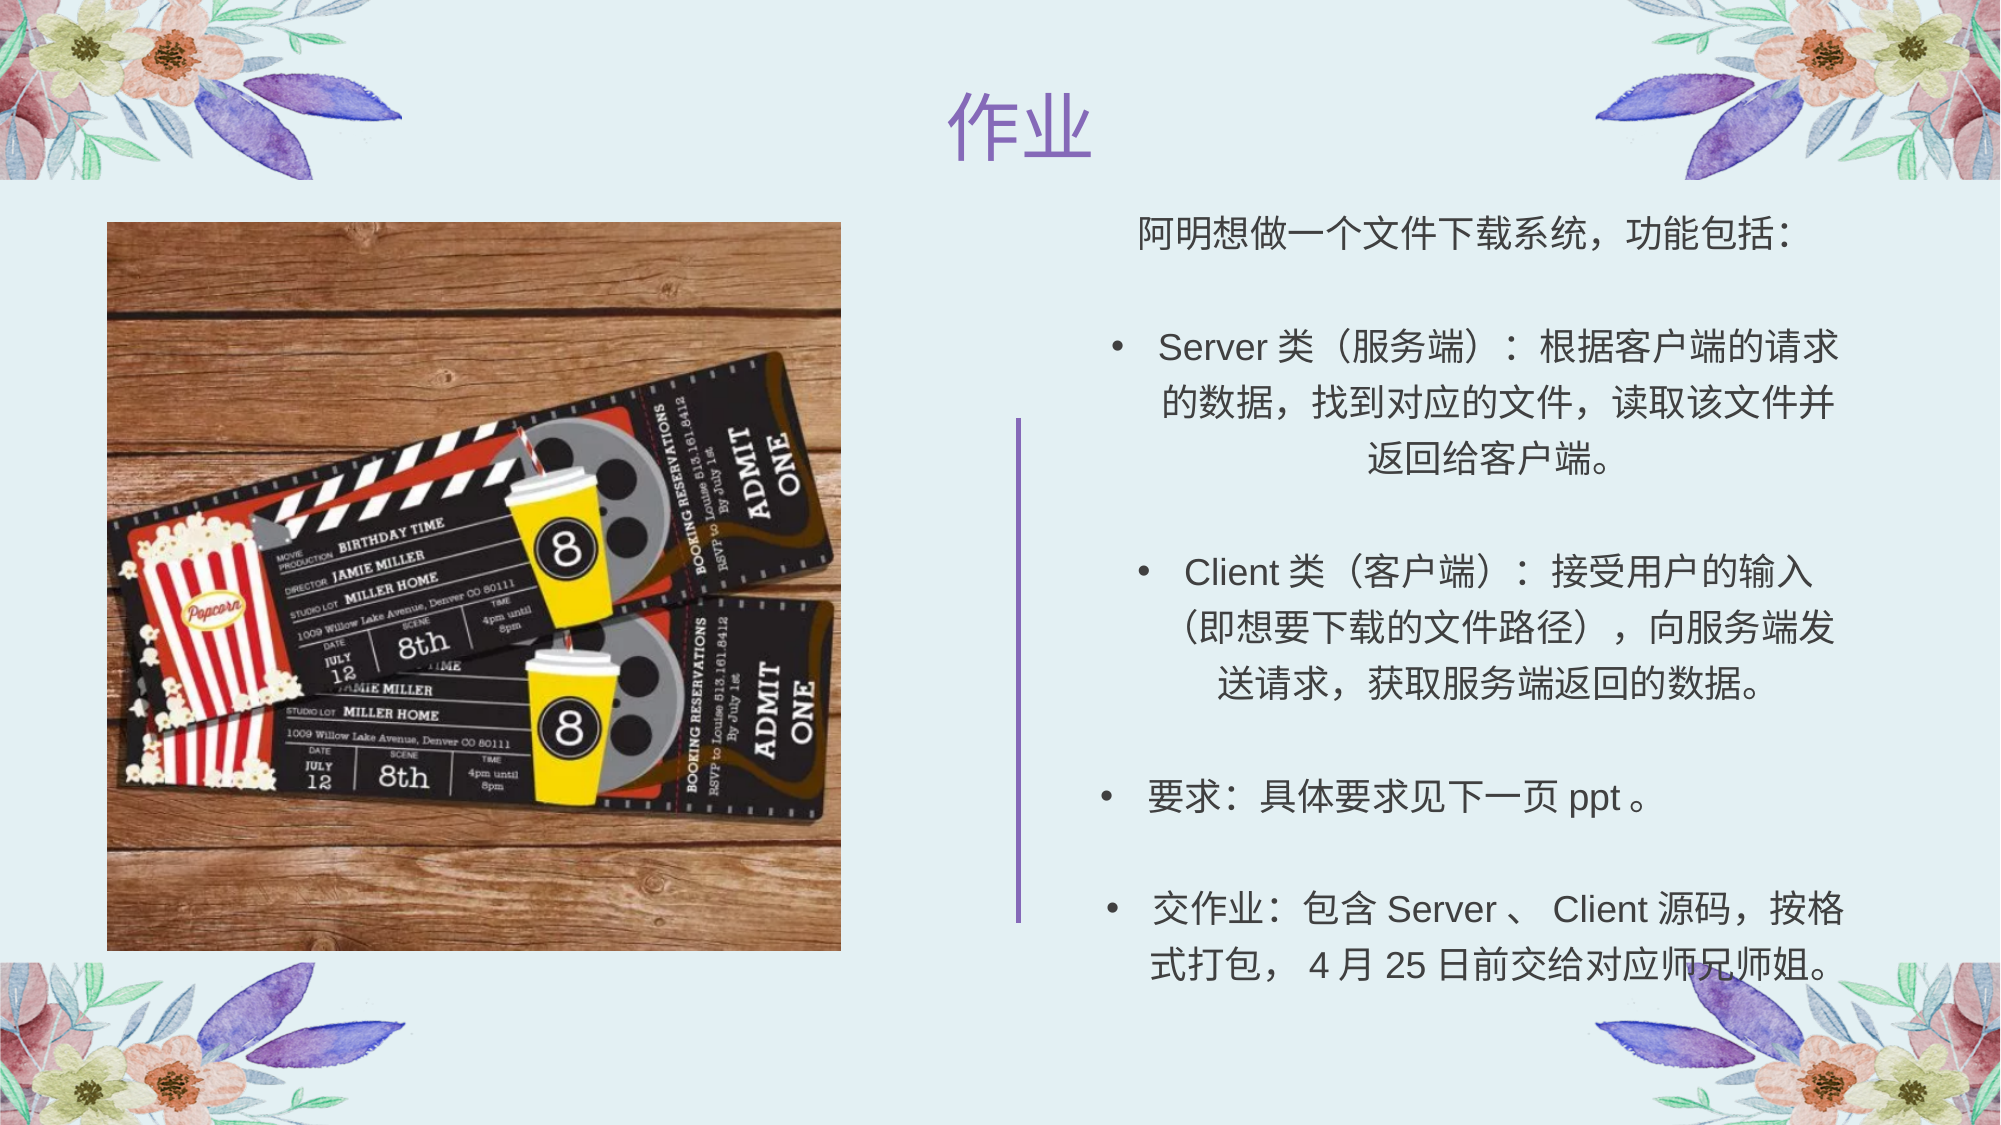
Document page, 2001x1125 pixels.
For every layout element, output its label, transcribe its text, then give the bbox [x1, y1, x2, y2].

picture [0, 0, 402, 179]
picture [1470, 963, 2000, 1125]
picture [1, 963, 530, 1125]
text_box 作业 [310, 47, 1732, 203]
picture [107, 222, 841, 951]
text_box 阿明想做一个文件下载系统，功能包括： Server类（服务端）：根据客户端的请求的数据，找到对应的文件，读取该文件并返回给客户端。 Client类（客户端）：接受用户的输入（即想要下载的文件路径），向服务端发送请求，获取服务端返回的数据。 要求：具体要求见下一页ppt。 交作业：包含Server、Client源码，按格式打包，4月25日前交给对应师兄师姐。 [1085, 191, 1866, 1012]
picture [1596, 0, 2001, 179]
